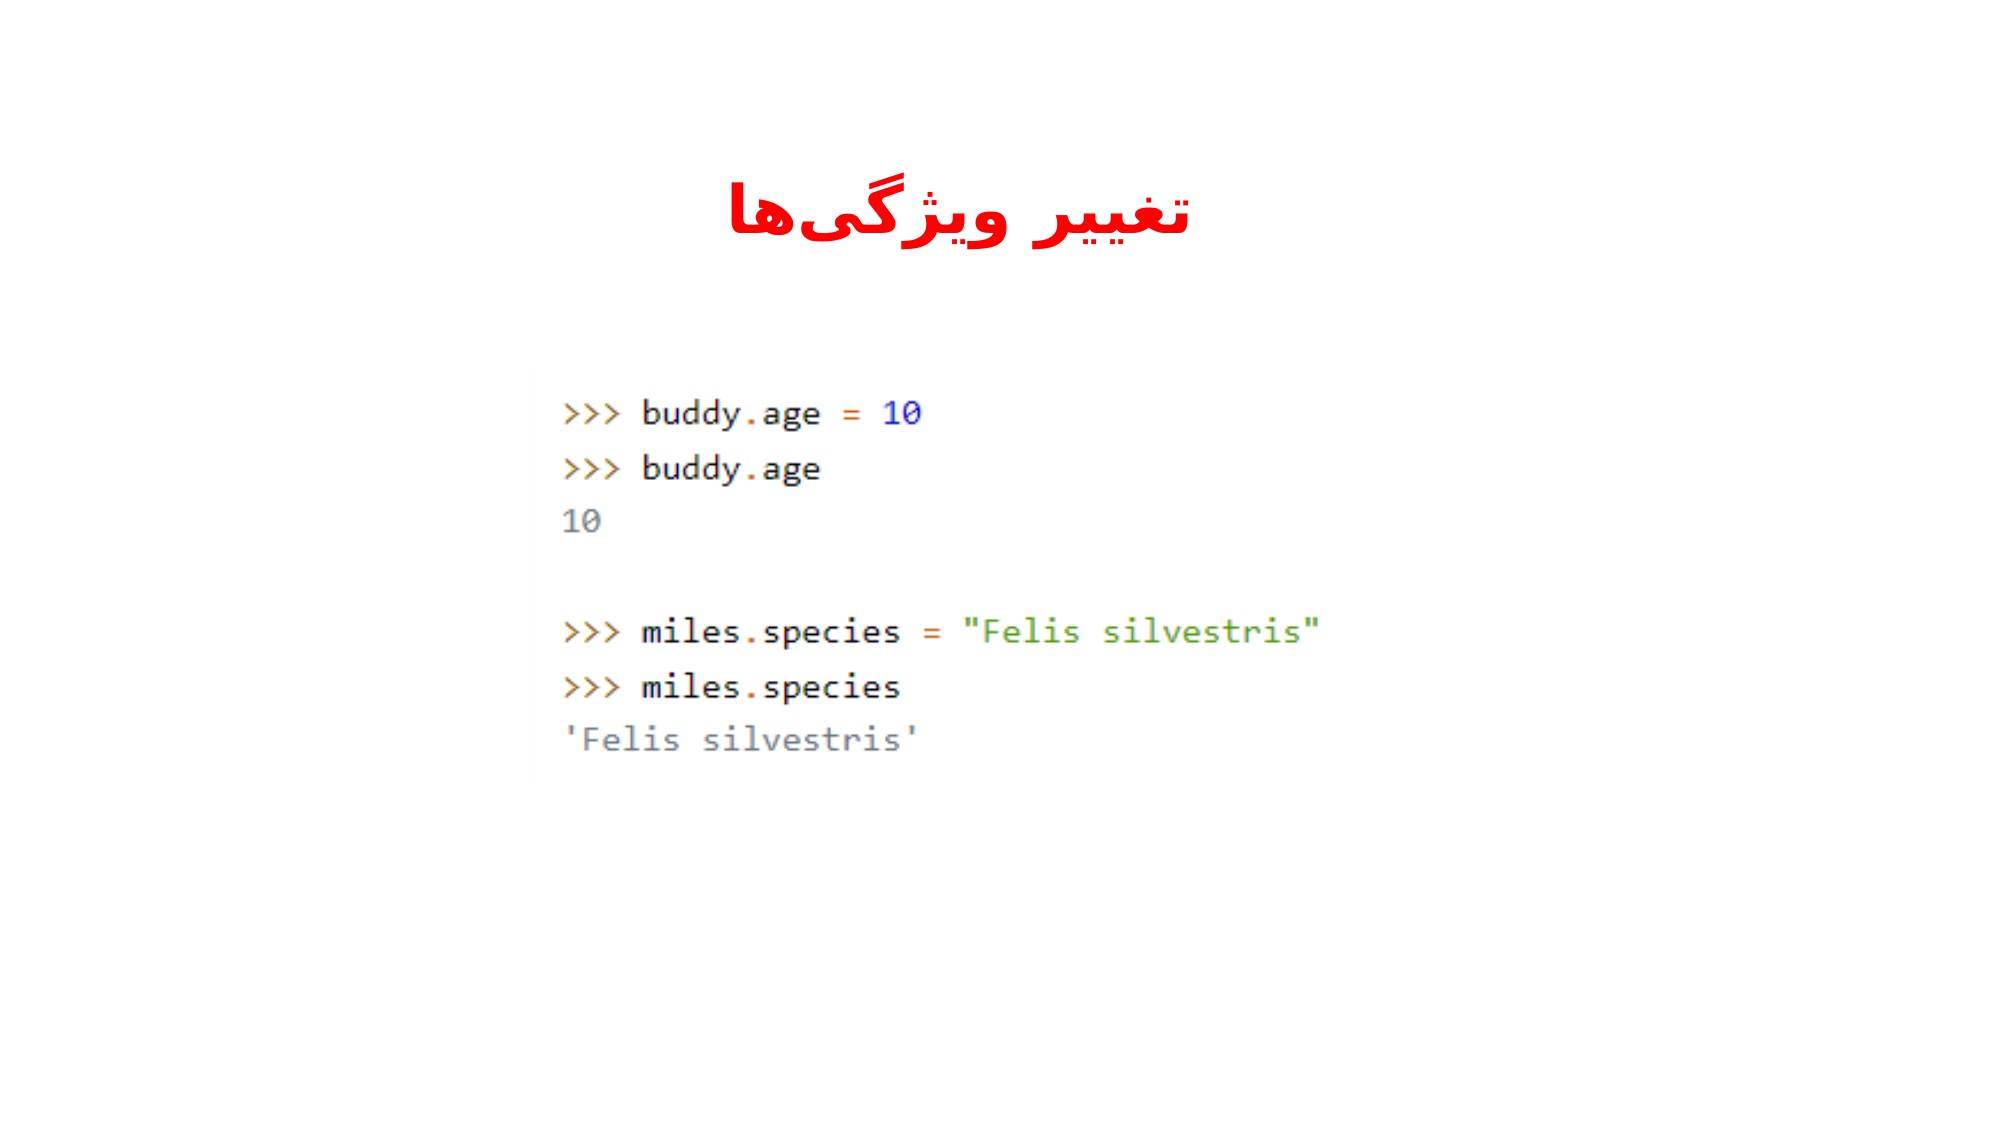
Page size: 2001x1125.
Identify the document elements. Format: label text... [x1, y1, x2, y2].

title تغییر ویژگی‌ها [546, 69, 1374, 256]
picture [530, 365, 1433, 788]
